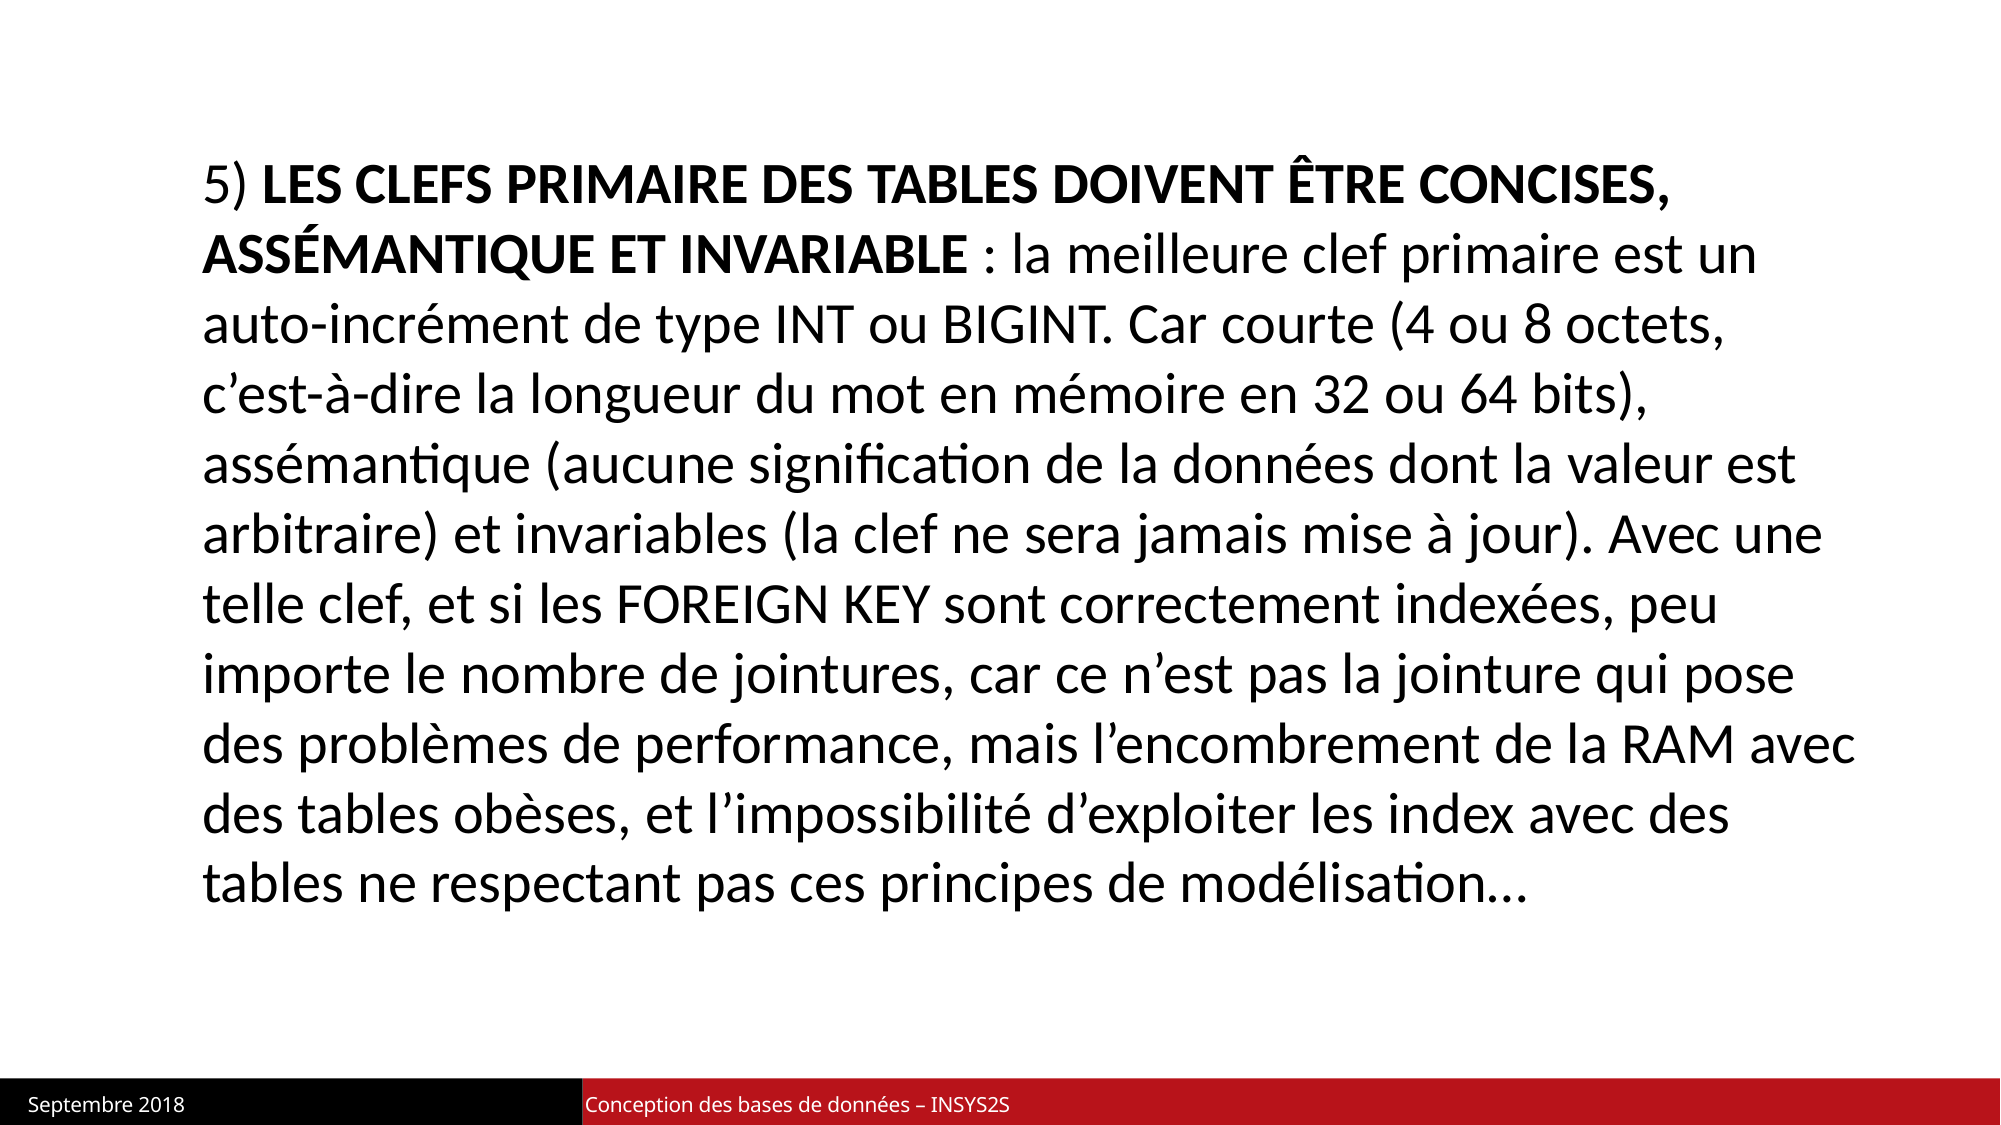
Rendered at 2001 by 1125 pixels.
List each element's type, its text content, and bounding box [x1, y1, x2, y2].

footer Septembre 2018 Conception des bases de données – INSYS2S [25, 1087, 1838, 1125]
text_box 5) LES CLEFS PRIMAIRE DES TABLES DOIVENT ÊTRE CONCISES, ASSÉMANTIQUE ET INVARIABLE : la meilleure clef primaire est un auto-incrément de type INT ou BIGINT. Car courte (4 ou 8 octets, c’est-à-dire la longueur du mot en mémoire en 32 ou 64 bits), assémantique (aucune signification de la données dont la valeur est arbitraire) et invariables (la clef ne sera jamais mise à jour). Avec une telle clef, et si les FOREIGN KEY sont correctement indexées, peu importe le nombre de jointures, car ce n’est pas la jointure qui pose des problèmes de performance, mais l’encombrement de la RAM avec des tables obèses, et l’impossibilité d’exploiter les index avec des tables ne respectant pas ces principes de modélisation… [187, 137, 1875, 967]
